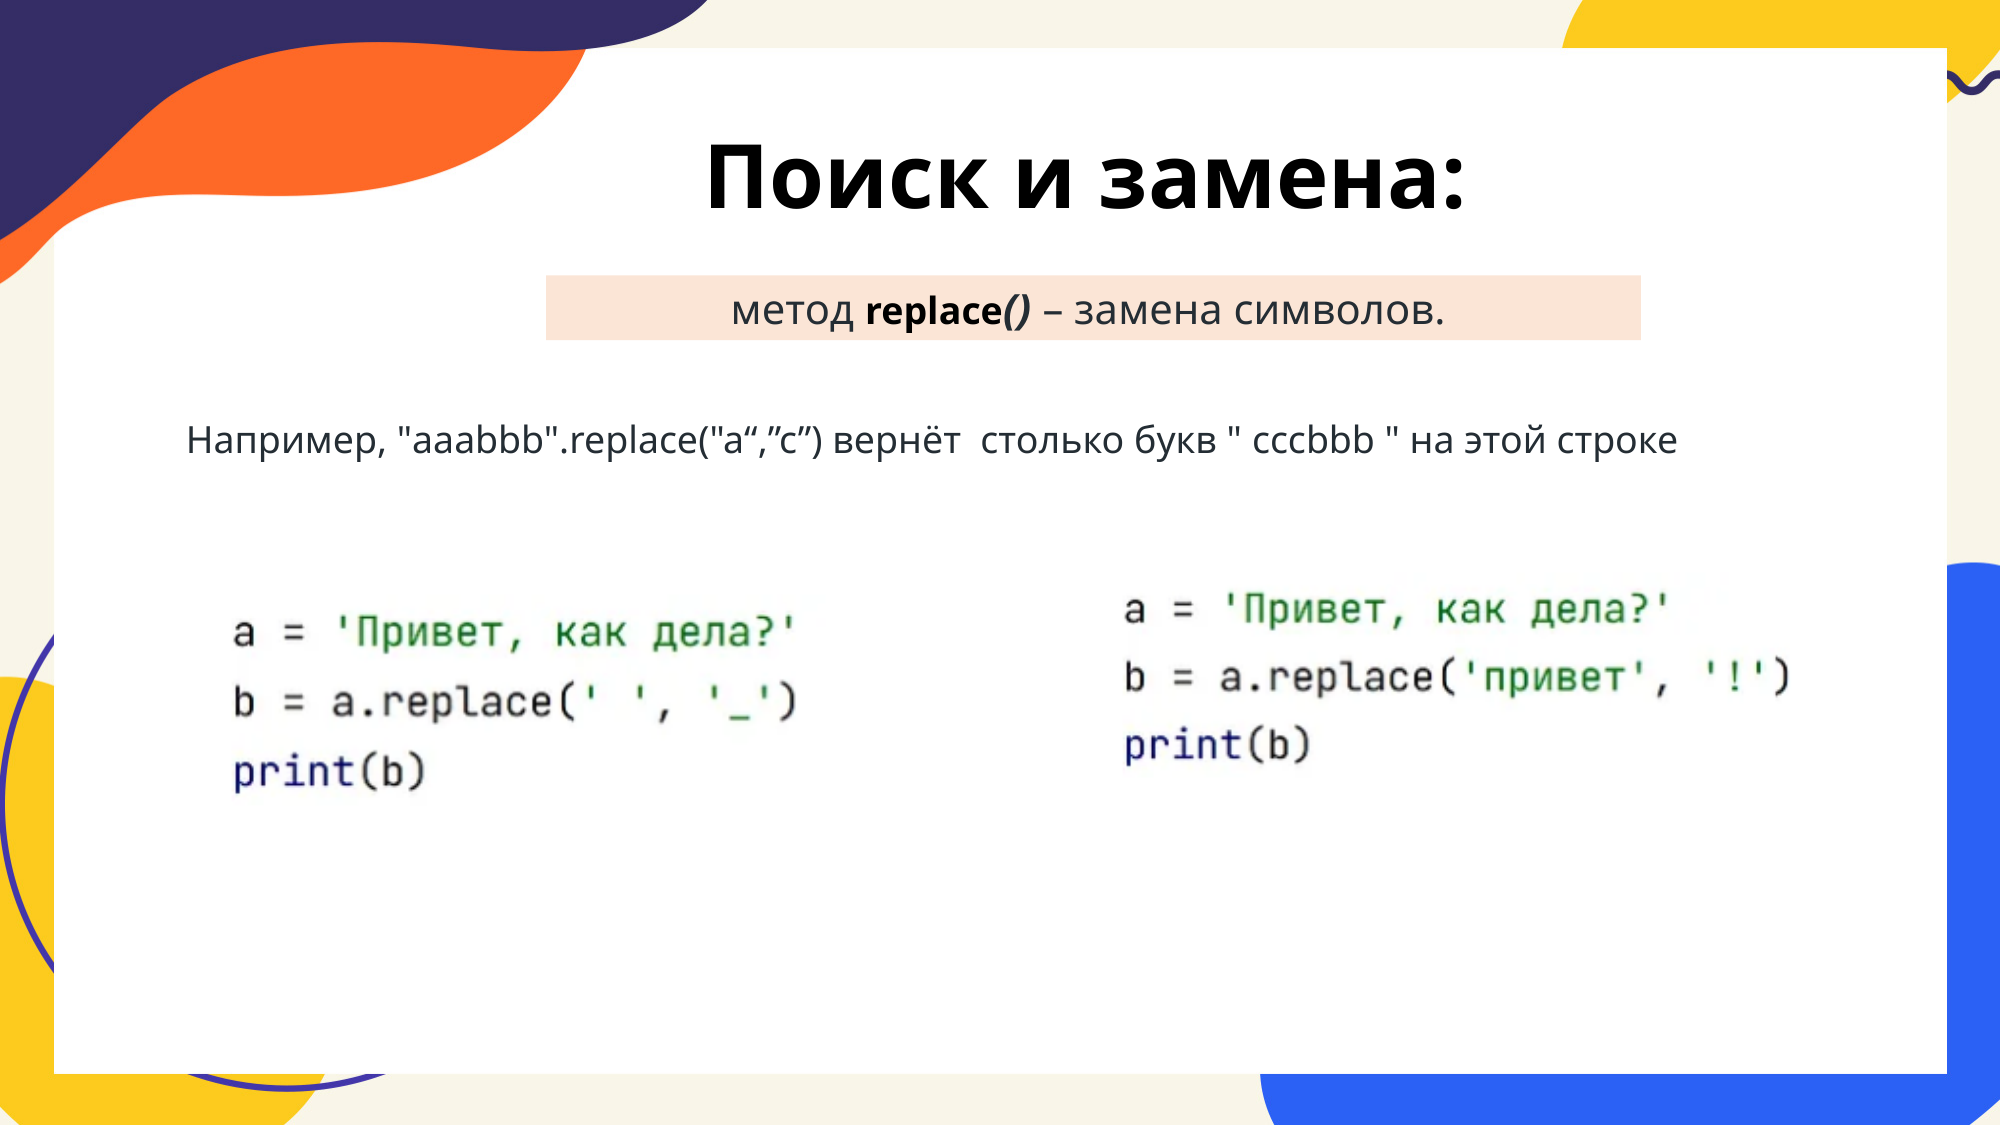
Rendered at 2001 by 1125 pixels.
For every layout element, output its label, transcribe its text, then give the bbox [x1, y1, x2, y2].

picture [0, 0, 2000, 1125]
text_box метод replace() – замена символов. [546, 275, 1641, 341]
title Поиск и замена: [688, 65, 1517, 248]
text_box Например, "aaabbb".replace("a“,”c”) вернёт столько букв " cccbbb " на этой строке [171, 408, 1756, 469]
